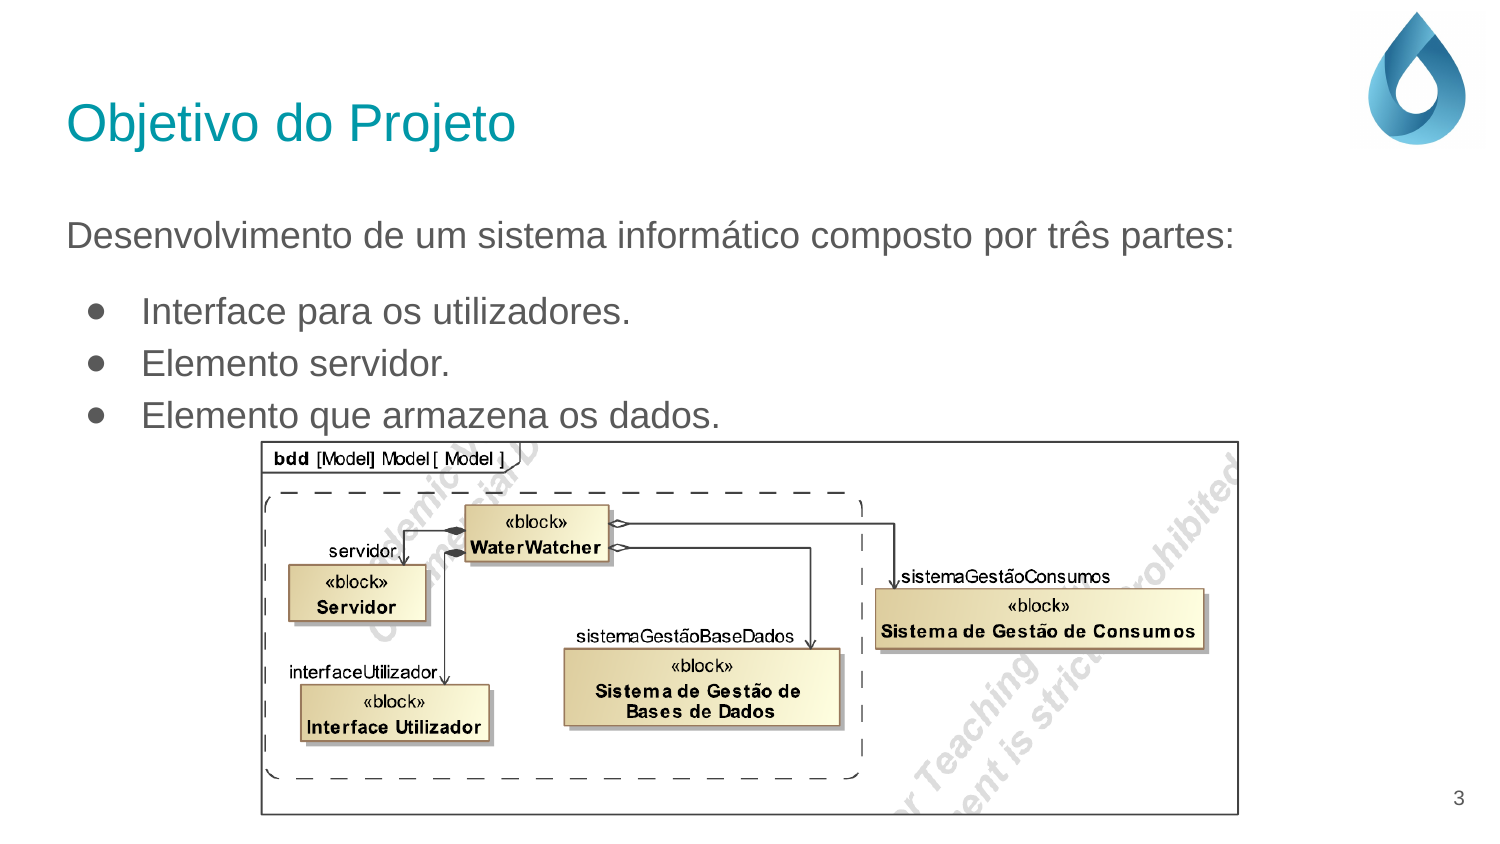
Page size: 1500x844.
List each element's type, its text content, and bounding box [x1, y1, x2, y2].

list Desenvolvimento de um sistema informático composto por três partes: Interface para os utilizadores. Elemento servidor. Elemento que armazena os dados. [51, 189, 1449, 750]
picture [260, 439, 1240, 818]
title Objetivo do Projeto [51, 72, 1449, 167]
picture [1350, 11, 1486, 150]
slide_number 3 [1389, 764, 1480, 830]
